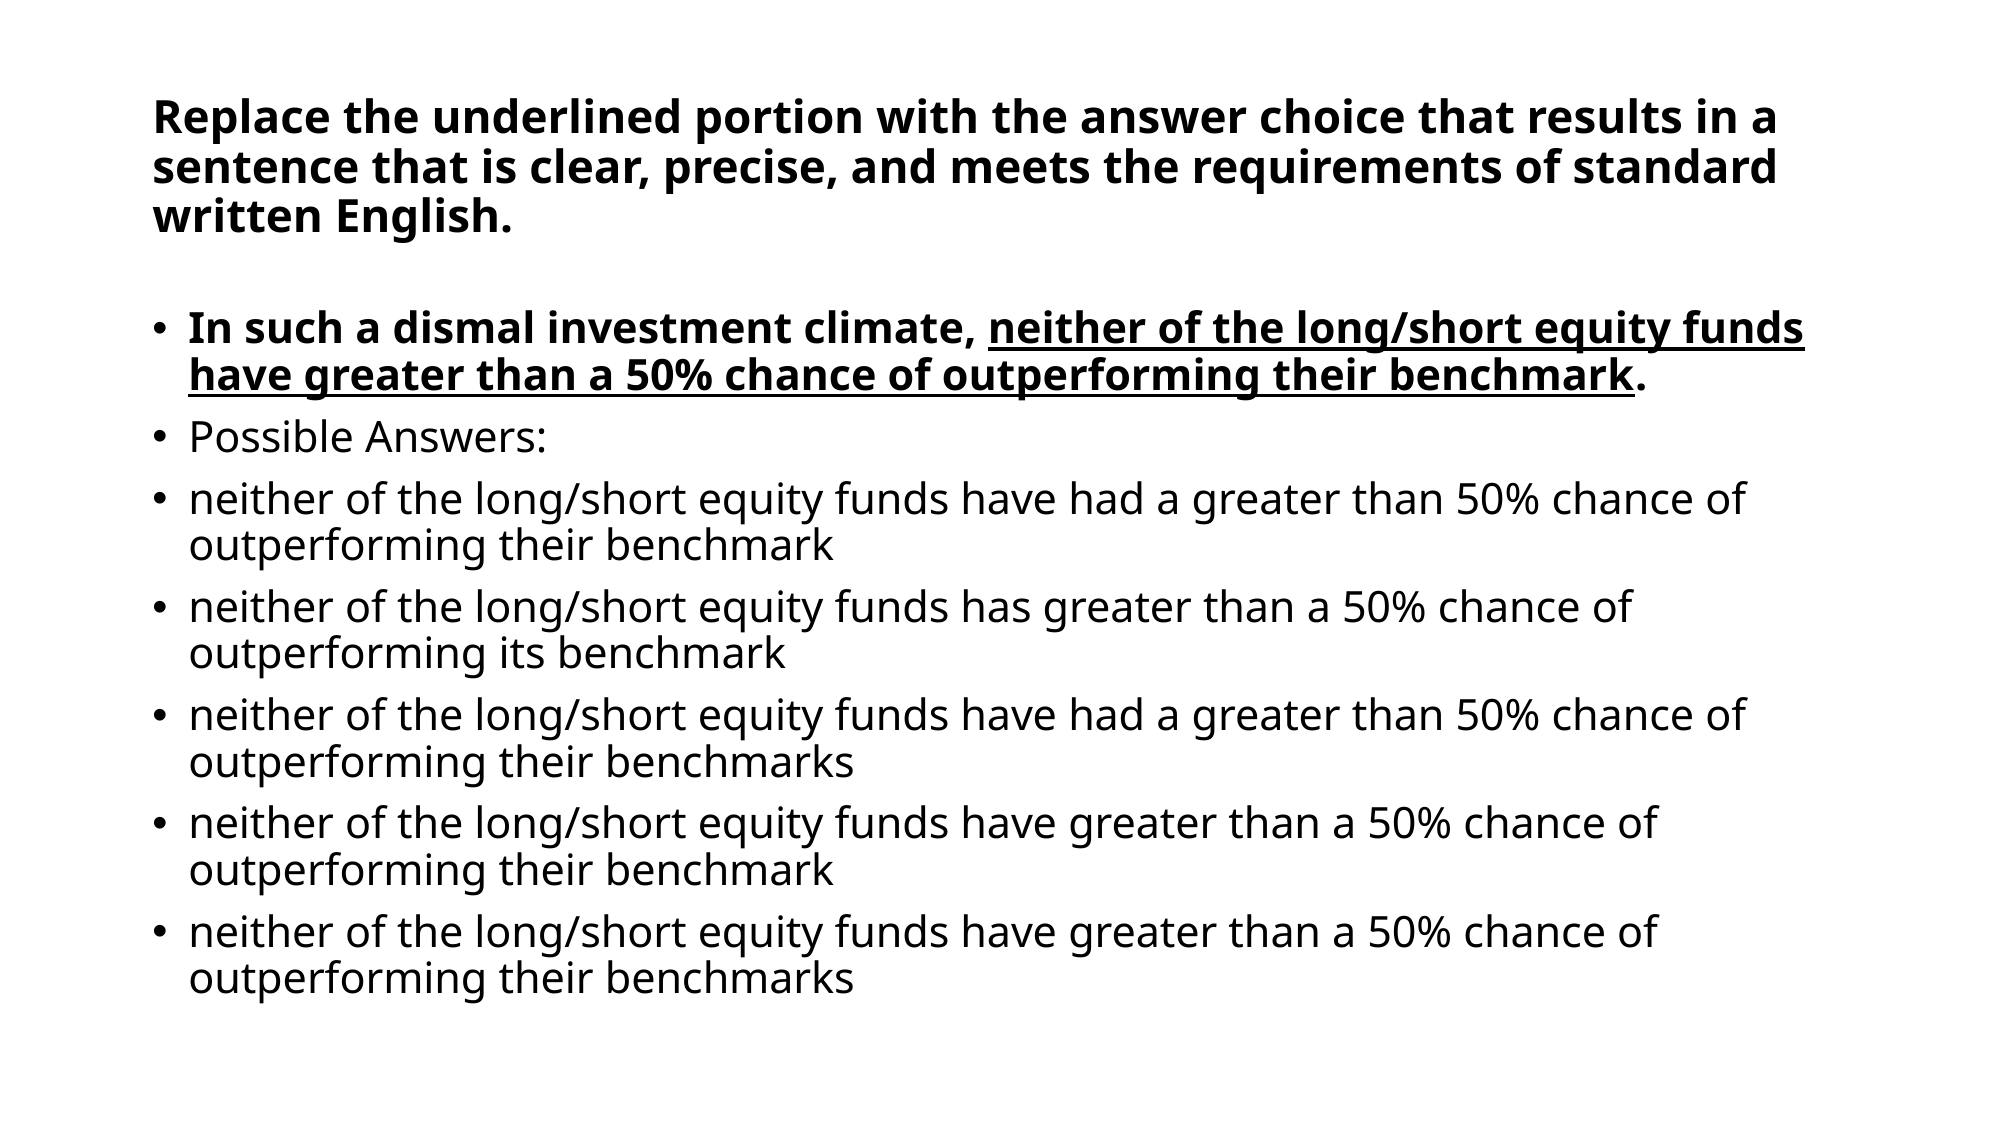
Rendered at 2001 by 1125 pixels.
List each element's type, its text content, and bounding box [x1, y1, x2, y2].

title Replace the underlined portion with the answer choice that results in a sentence that is clear, precise, and meets the requirements of standard written English. [137, 59, 1863, 278]
list In such a dismal investment climate, neither of the long/short equity funds have greater than a 50% chance of outperforming their benchmark. Possible Answers: neither of the long/short equity funds have had a greater than 50% chance of outperforming their benchmark neither of the long/short equity funds has greater than a 50% chance of outperforming its benchmark neither of the long/short equity funds have had a greater than 50% chance of outperforming their benchmarks neither of the long/short equity funds have greater than a 50% chance of outperforming their benchmark neither of the long/short equity funds have greater than a 50% chance of outperforming their benchmarks [137, 299, 1863, 1014]
